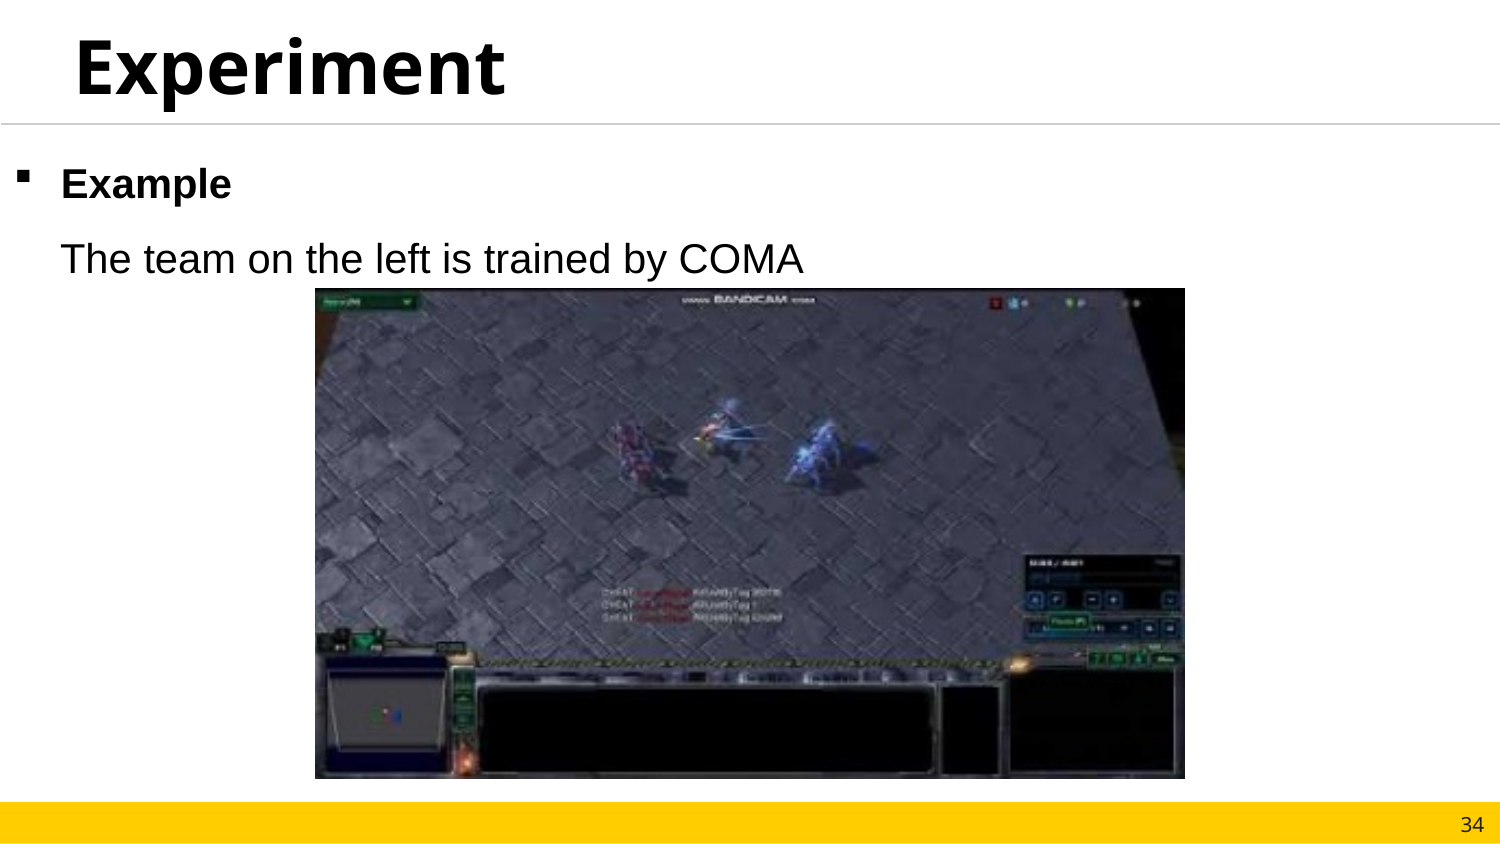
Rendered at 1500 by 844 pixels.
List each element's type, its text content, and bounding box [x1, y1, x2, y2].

title Experiment [58, 26, 1442, 103]
slide_number 34 [1441, 796, 1500, 844]
text_box Example The team on the left is trained by COMA [0, 130, 1015, 290]
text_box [313, 287, 1186, 781]
text_box [0, 802, 1441, 844]
